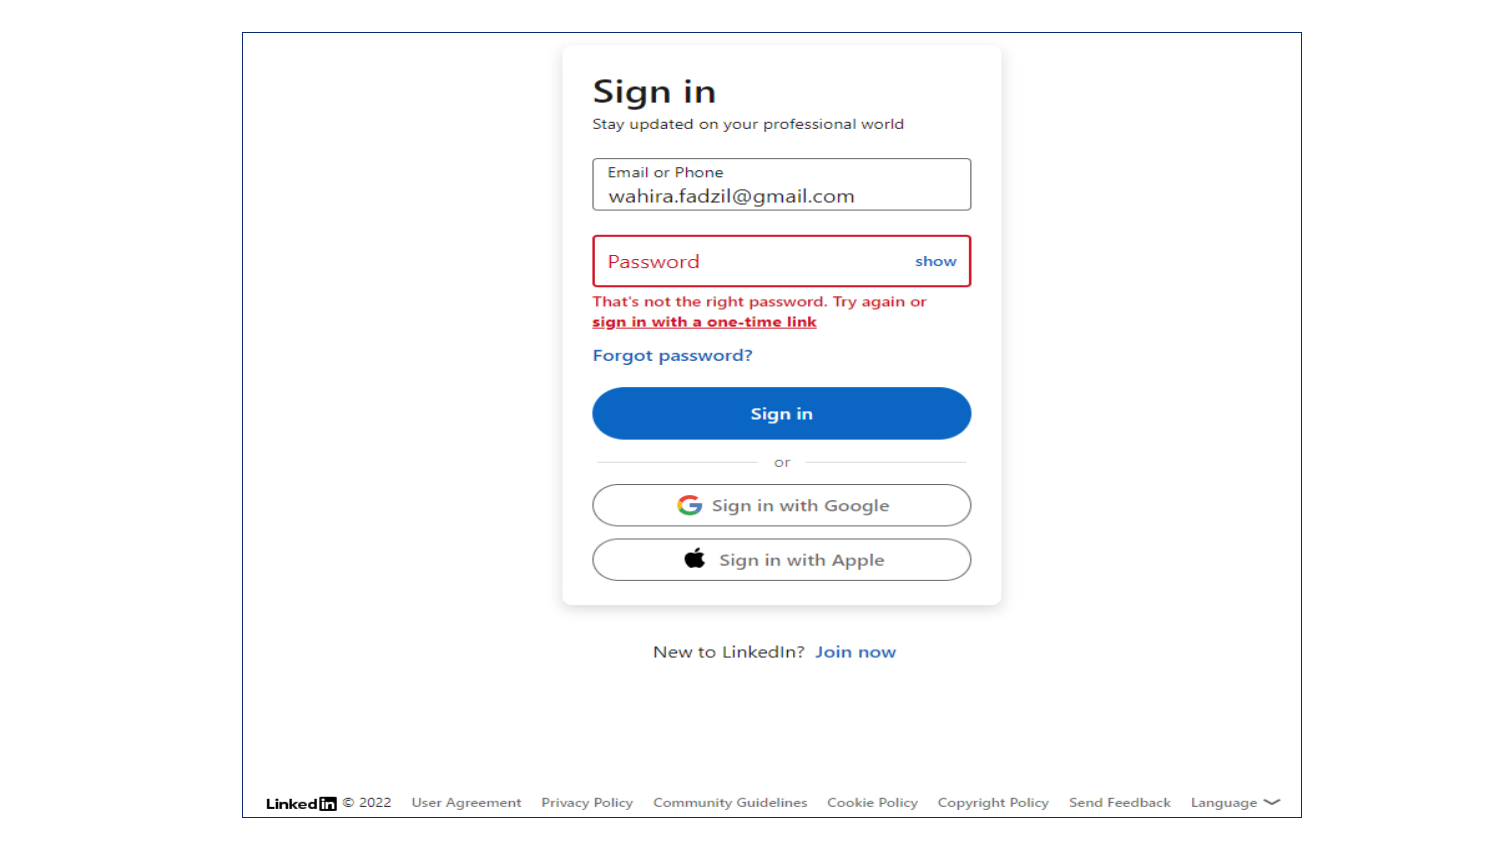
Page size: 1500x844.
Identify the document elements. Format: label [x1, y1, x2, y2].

picture [241, 31, 1303, 818]
